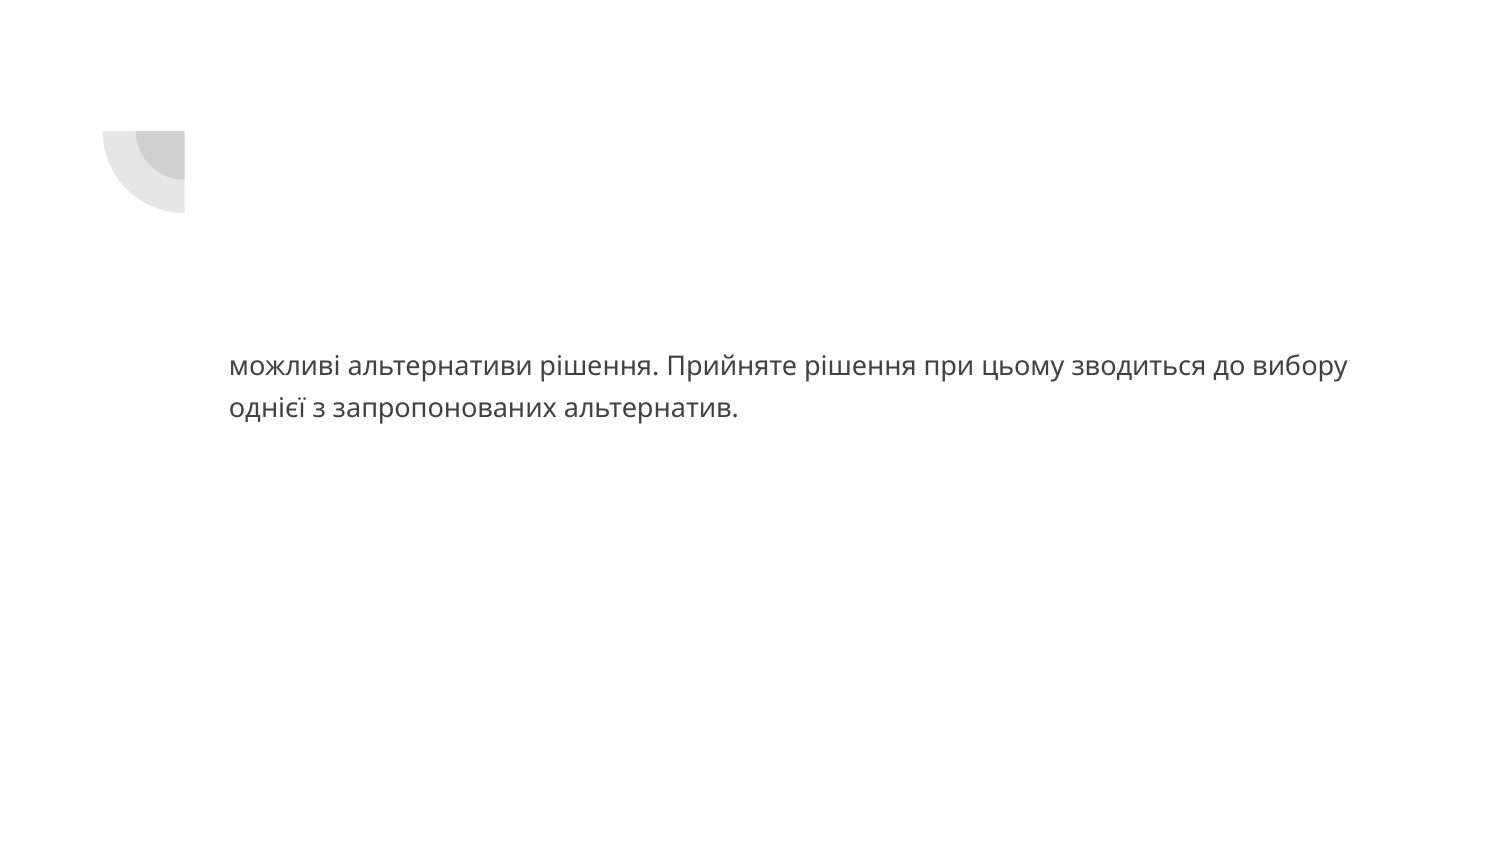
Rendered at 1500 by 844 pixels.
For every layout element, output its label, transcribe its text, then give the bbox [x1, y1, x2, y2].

list можливі альтернативи рішення. Прийняте рішення при цьому зводиться до вибору однієї з запропонованих альтернатив. [213, 326, 1368, 744]
